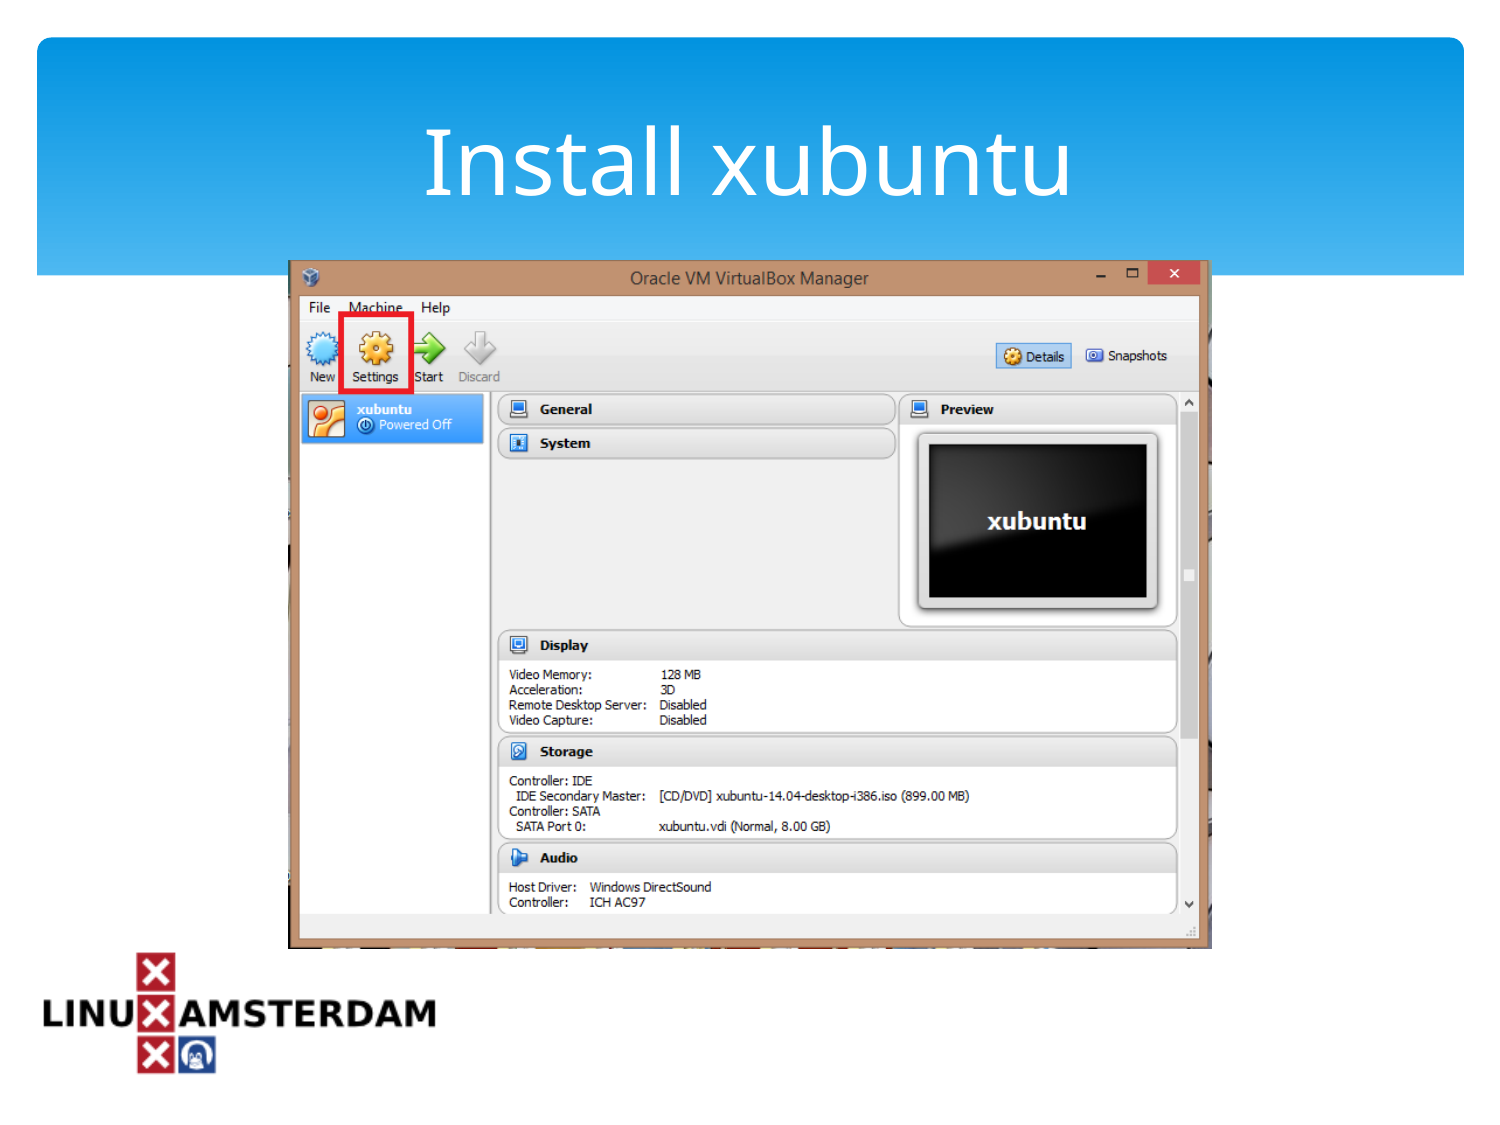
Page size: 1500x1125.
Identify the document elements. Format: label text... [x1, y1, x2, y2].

picture [41, 260, 1212, 1125]
text_box Install xubuntu [75, 55, 1425, 261]
